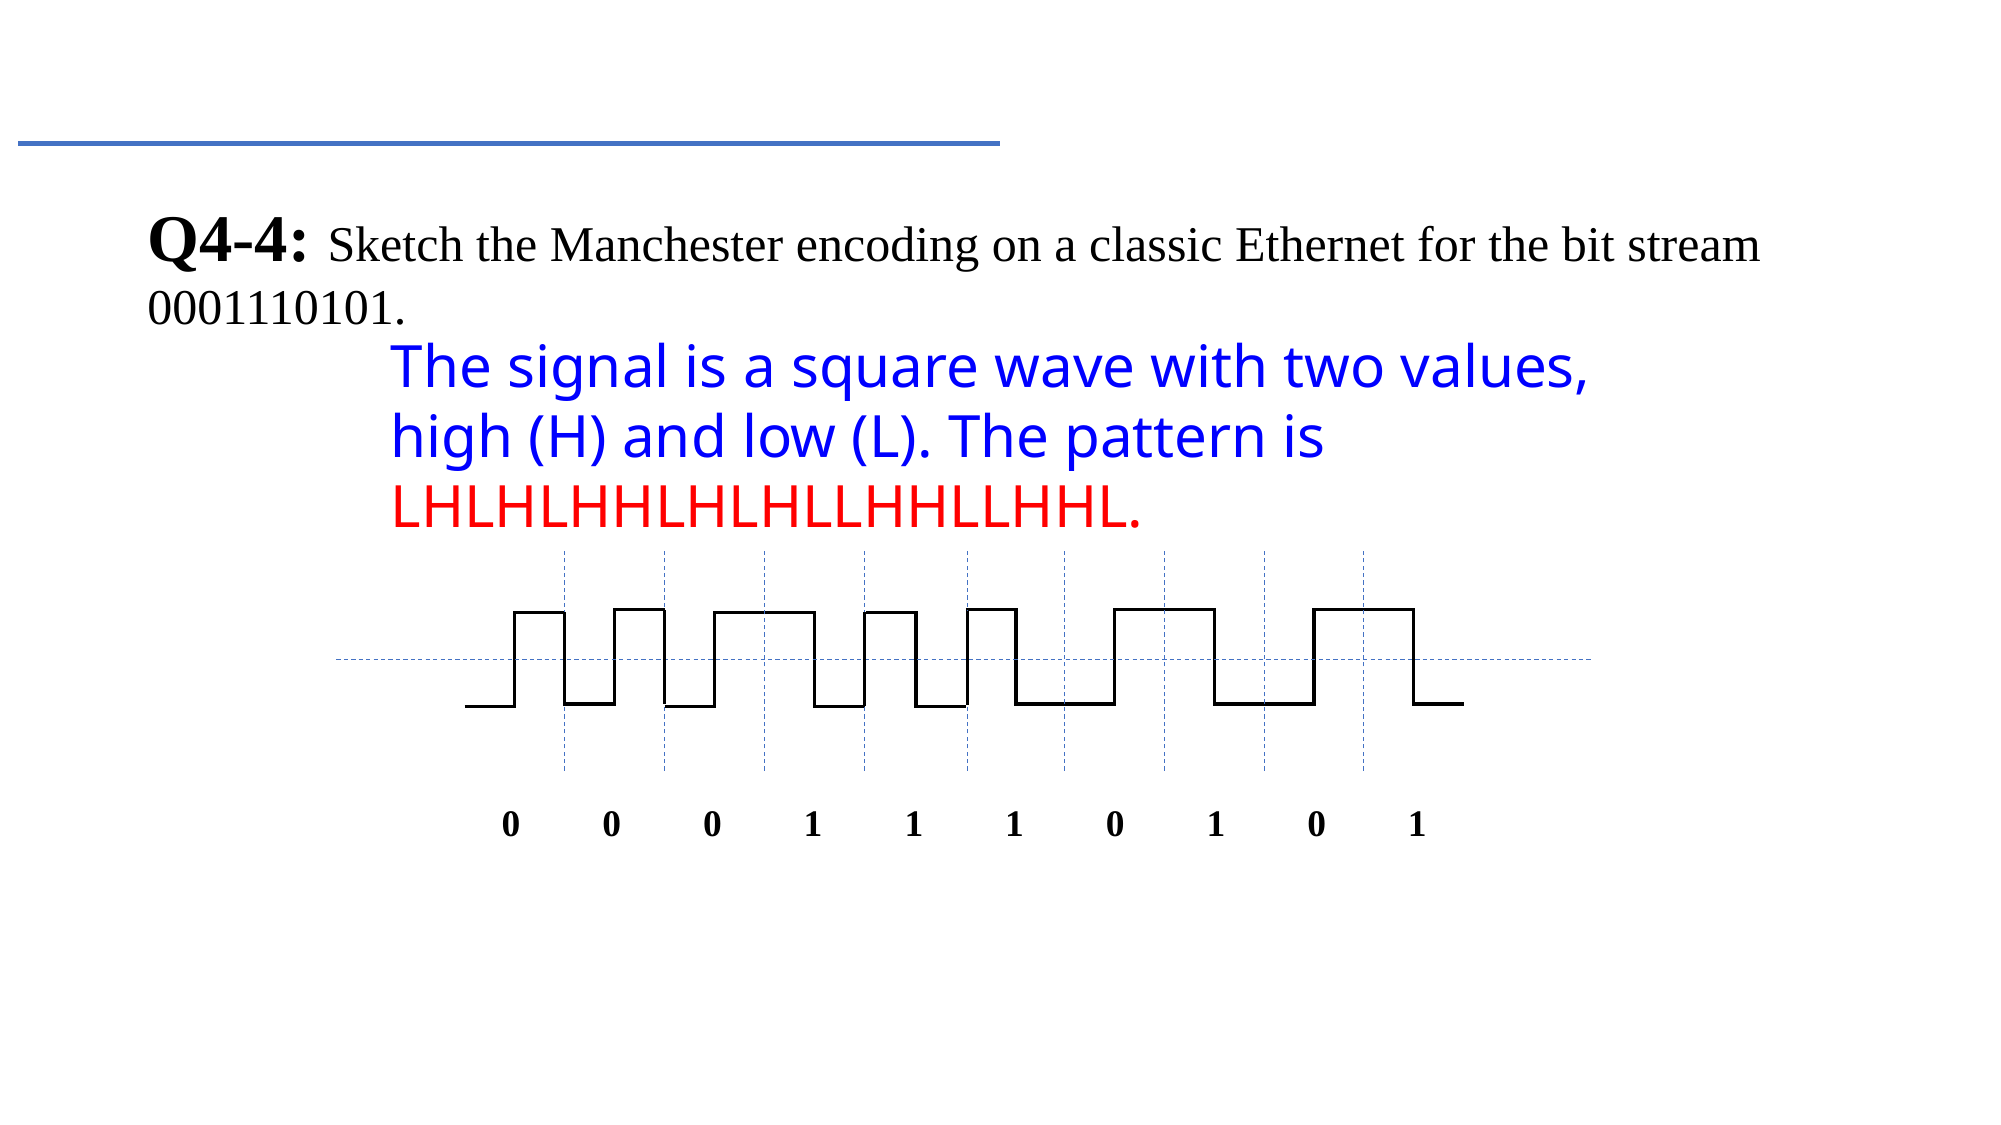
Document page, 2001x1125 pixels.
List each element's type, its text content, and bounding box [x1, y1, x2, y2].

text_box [1265, 609, 1363, 659]
text_box 1 [1393, 791, 1445, 852]
text_box The signal is a square wave with two values, high (H) and low (L). The pattern is LHLHLHHLHLHLLHHLLHHL. [376, 321, 1656, 547]
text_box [1364, 609, 1464, 659]
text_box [968, 609, 1064, 659]
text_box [1165, 609, 1264, 659]
text_box 0 [688, 791, 740, 852]
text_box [968, 660, 1064, 704]
text_box 1 [990, 791, 1042, 852]
text_box 0 [1292, 791, 1344, 852]
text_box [565, 609, 664, 659]
text_box Q4-4: Sketch the Manchester encoding on a classic Ethernet for the bit stream 0001110101. [132, 187, 1961, 343]
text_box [1364, 660, 1464, 704]
text_box 1 [1191, 791, 1243, 852]
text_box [665, 660, 764, 707]
text_box 1 [789, 791, 840, 852]
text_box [565, 660, 664, 704]
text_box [1065, 660, 1164, 704]
text_box 0 [486, 791, 538, 852]
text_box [1265, 660, 1363, 704]
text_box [866, 660, 966, 707]
text_box 0 [1091, 791, 1143, 852]
text_box 0 [587, 791, 639, 852]
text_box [765, 660, 864, 707]
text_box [765, 612, 864, 659]
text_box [866, 612, 965, 659]
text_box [665, 612, 764, 659]
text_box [1165, 660, 1264, 704]
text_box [1065, 609, 1164, 659]
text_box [464, 660, 564, 707]
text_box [464, 612, 564, 659]
text_box 1 [889, 791, 941, 852]
